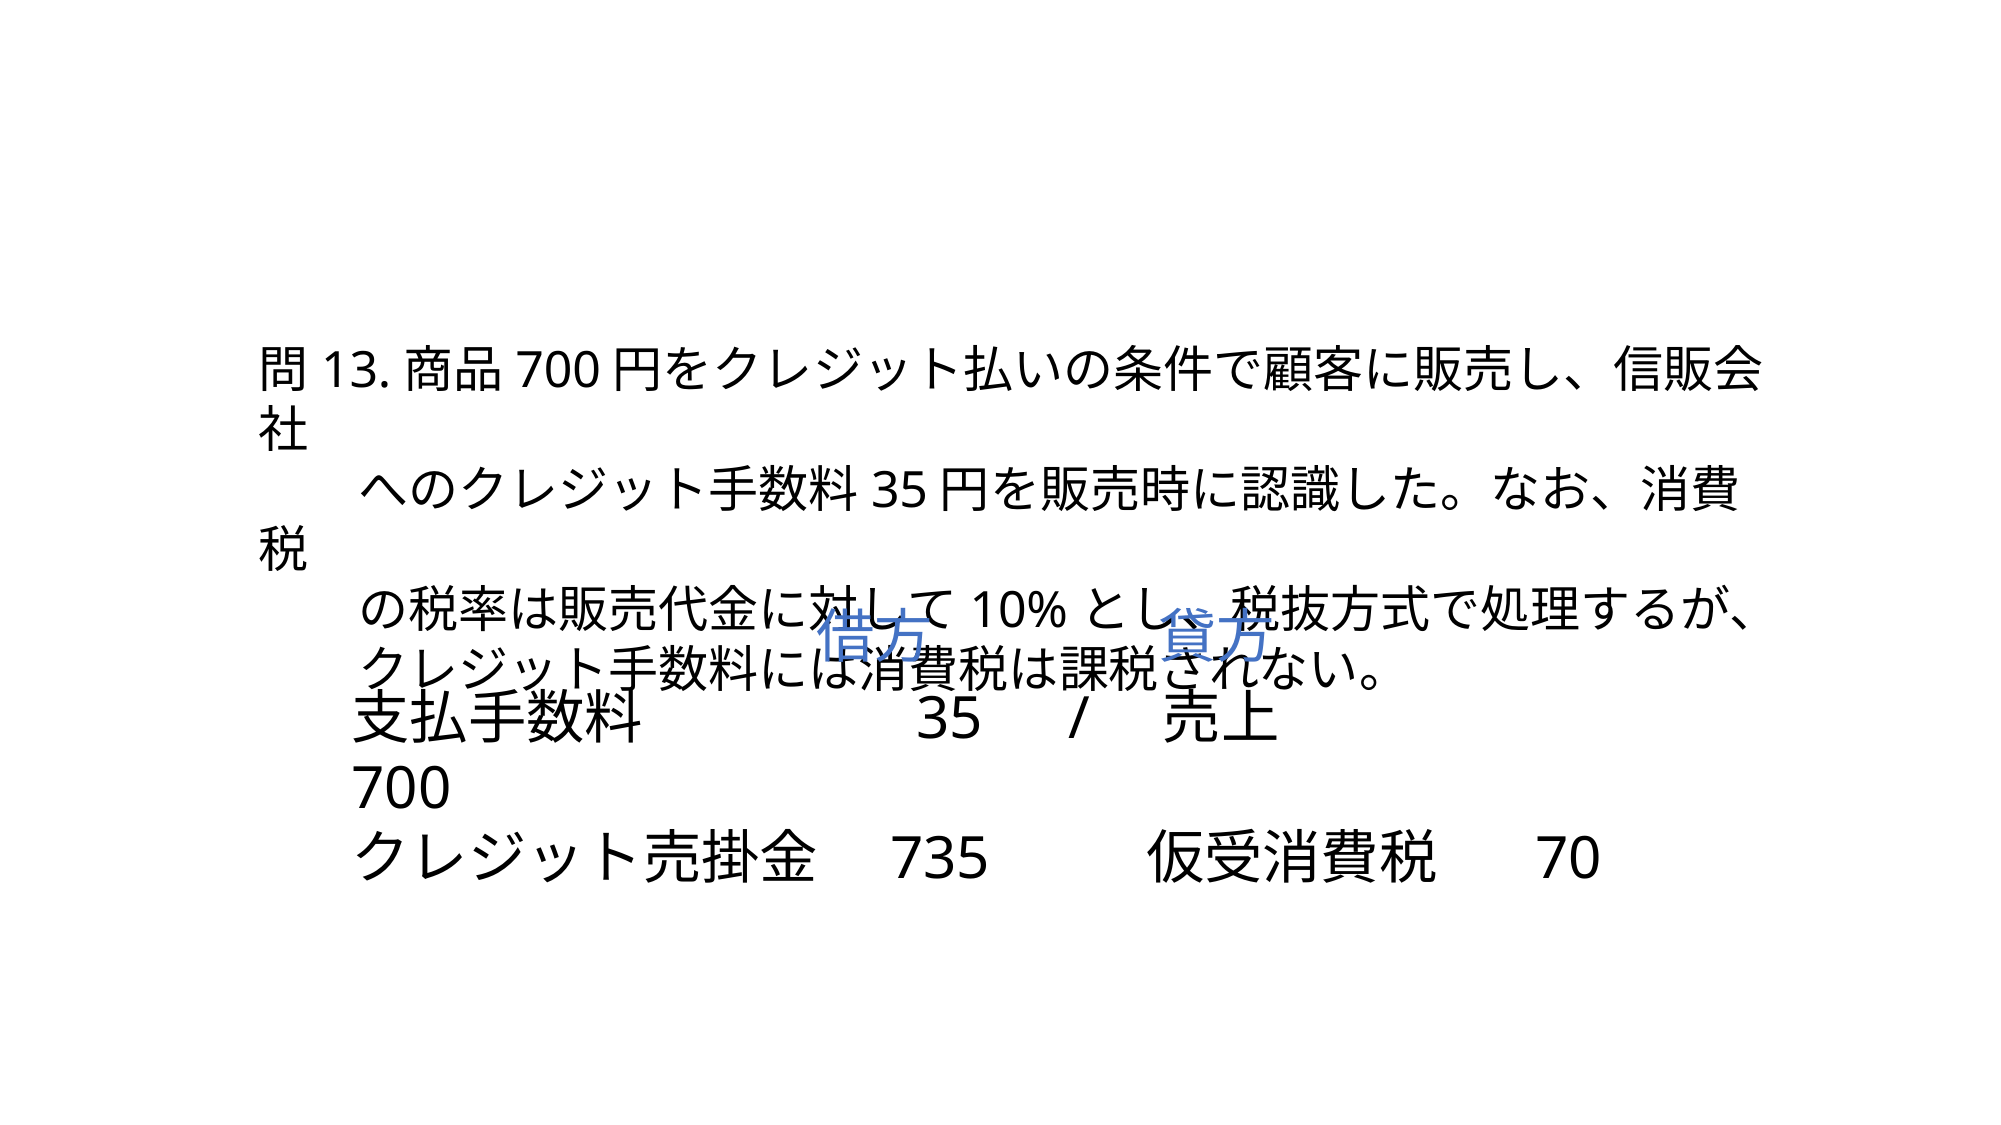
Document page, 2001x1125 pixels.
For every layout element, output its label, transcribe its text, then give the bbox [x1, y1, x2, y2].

text_box 問13.商品700円をクレジット払いの条件で顧客に販売し、信販会社 へのクレジット手数料35円を販売時に認識した。なお、消費税 の税率は販売代金に対して10%とし、税抜方式で処理するが、 クレジット手数料には消費税は課税されない。 [244, 329, 1792, 705]
text_box 支払手数料 35 / 売上 700 クレジット売掛金 735 仮受消費税 70 [337, 673, 1633, 898]
text_box 借方 [802, 592, 976, 673]
text_box 貸方 [1143, 592, 1318, 673]
